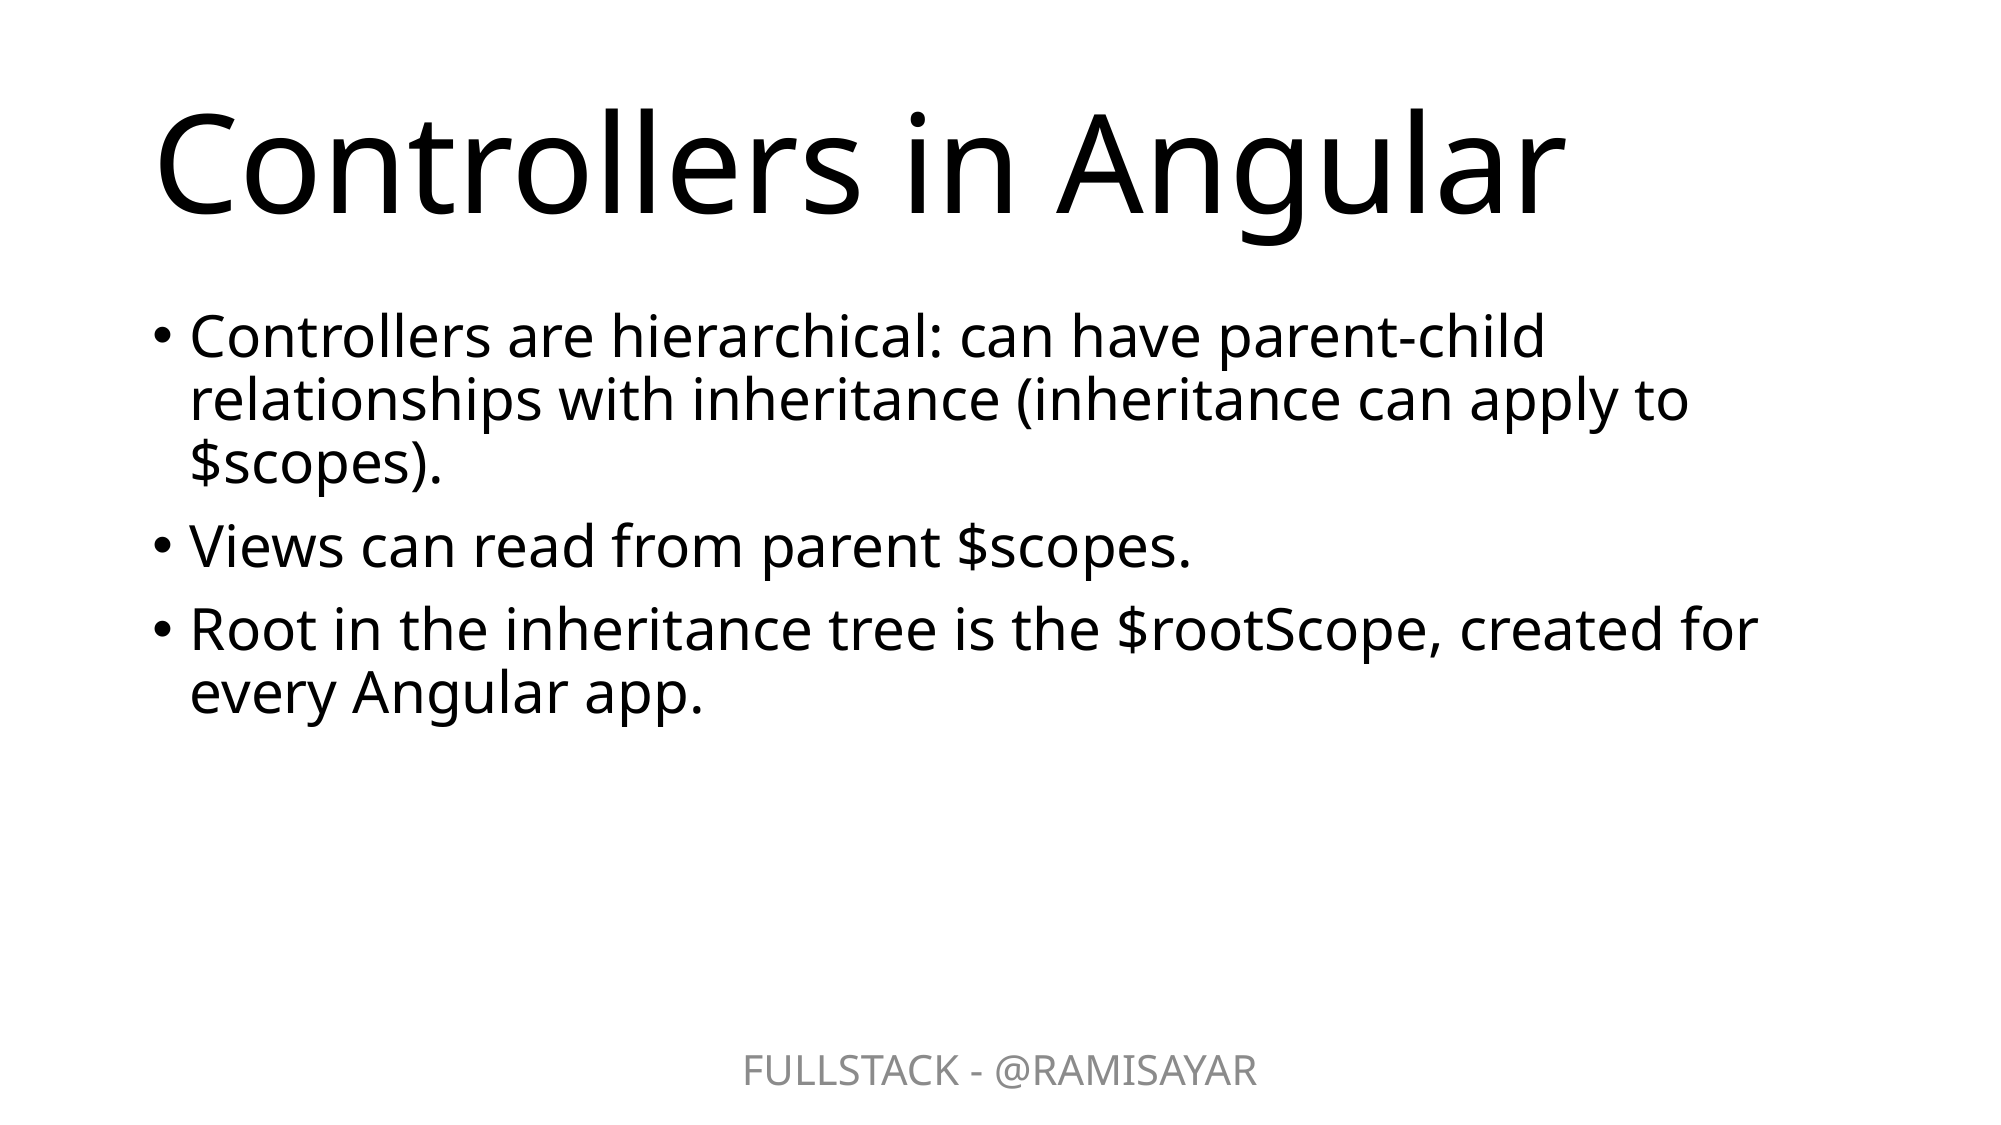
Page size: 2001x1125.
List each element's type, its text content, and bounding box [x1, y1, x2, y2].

footer FULLSTACK - @RAMISAYAR [662, 1042, 1338, 1103]
title Controllers in Angular [137, 59, 1863, 278]
list Controllers are hierarchical: can have parent-child relationships with inheritance (inheritance can apply to $scopes). Views can read from parent $scopes. Root in the inheritance tree is the $rootScope, created for every Angular app. [137, 299, 1863, 1014]
